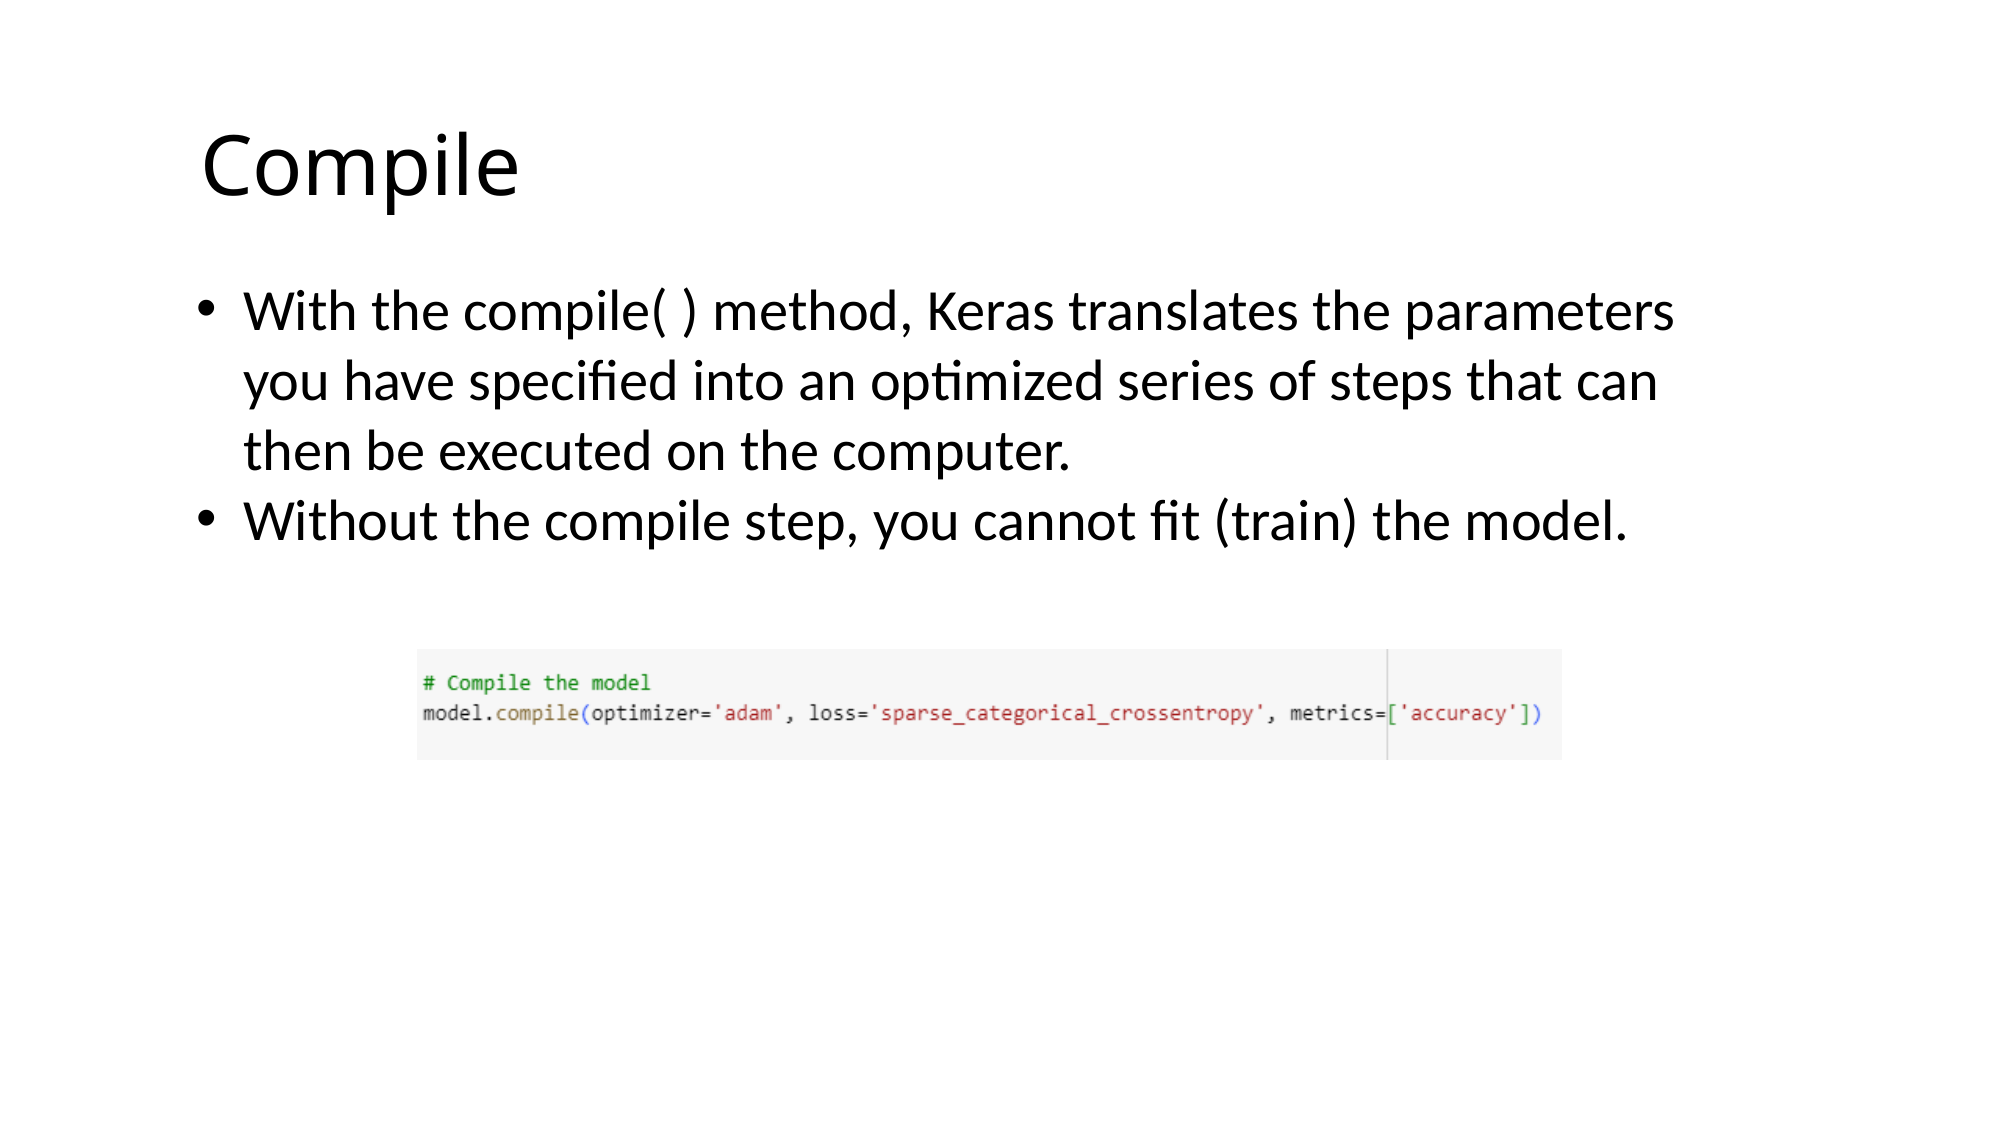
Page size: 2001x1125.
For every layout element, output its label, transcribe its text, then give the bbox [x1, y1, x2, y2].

text_box With the compile( ) method, Keras translates the parameters you have specified into an optimized series of steps that can then be executed on the computer. Without the compile step, you cannot fit (train) the model. [181, 264, 1771, 560]
picture [417, 649, 1562, 760]
title Compile [184, 62, 1938, 280]
